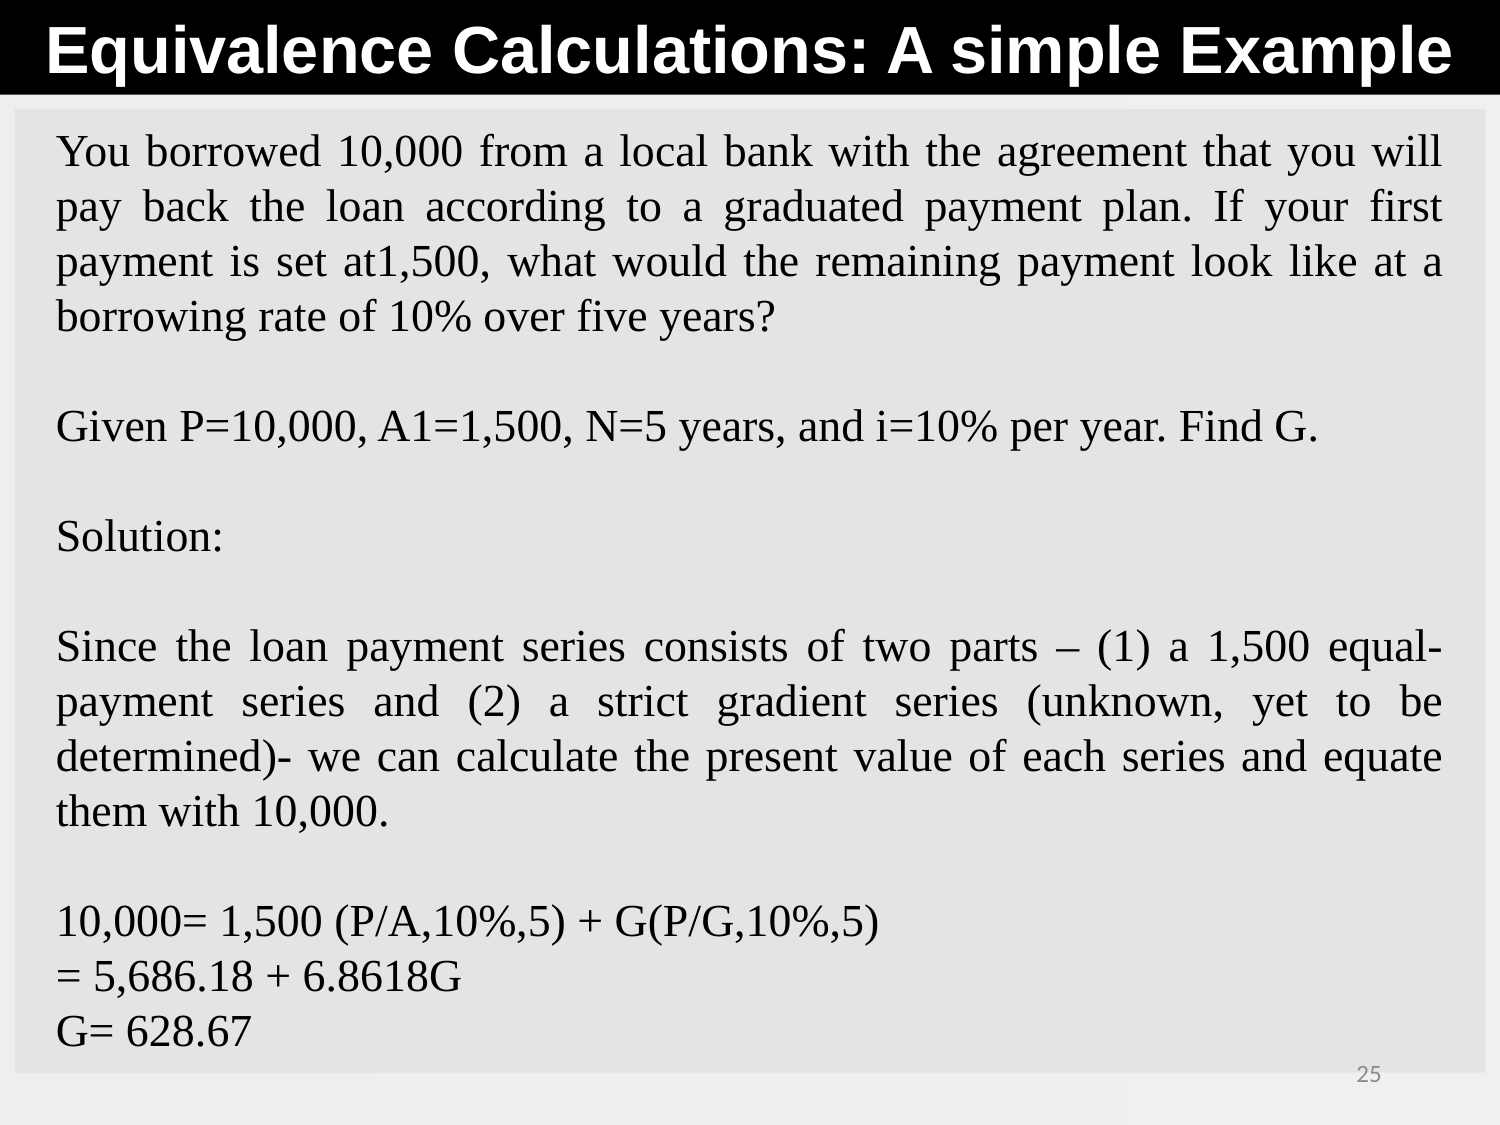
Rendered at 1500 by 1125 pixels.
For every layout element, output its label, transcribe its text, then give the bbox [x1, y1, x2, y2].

text_box [14, 108, 1486, 1074]
slide_number 25 [1059, 1063, 1397, 1103]
text_box Equivalence Calculations: A simple Example [0, 0, 1500, 95]
text_box You borrowed 10,000 from a local bank with the agreement that you will pay back the loan according to a graduated payment plan. If your first payment is set at1,500, what would the remaining payment look like at a borrowing rate of 10% over five years? Given P=10,000, A1=1,500, N=5 years, and i=10% per year. Find G. Solution: Since the loan payment series consists of two parts – (1) a 1,500 equal-payment series and (2) a strict gradient series (unknown, yet to be determined)- we can calculate the present value of each series and equate them with 10,000. 10,000= 1,500 (P/A,10%,5) + G(P/G,10%,5) = 5,686.18 + 6.8618G G= 628.67 [41, 113, 1459, 1063]
